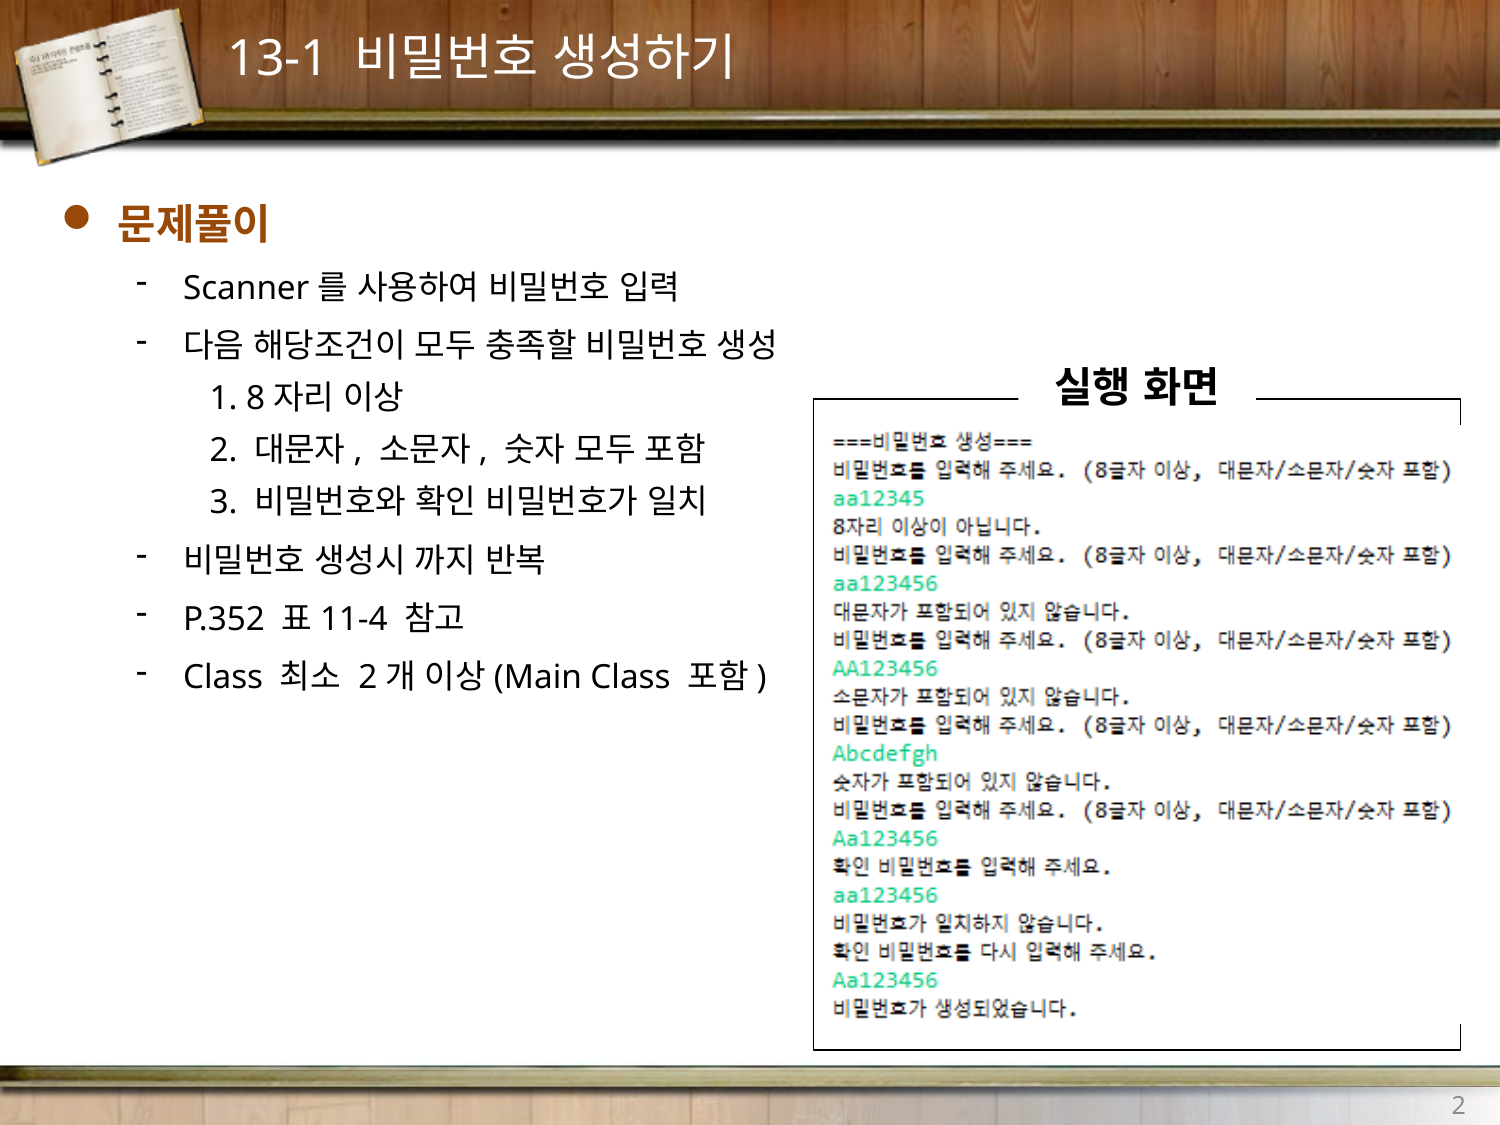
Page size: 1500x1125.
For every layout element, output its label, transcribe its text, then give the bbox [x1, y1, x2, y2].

picture [0, 0, 1500, 1125]
list 13-1 비밀번호 생성하기 [212, 24, 1281, 94]
text_box [812, 397, 1463, 1052]
list 문제풀이 Scanner를 사용하여 비밀번호 입력 다음 해당조건이 모두 충족할 비밀번호 생성 1. 8자리 이상 2. 대문자, 소문자, 숫자 모두 포함 3. 비밀번호와 확인 비밀번호가 일치 비밀번호 생성시 까지 반복 P.352 표11-4 참고 Class 최소 2개 이상(Main Class 포함) [45, 173, 1444, 1064]
text_box 실행 화면 [1018, 353, 1256, 419]
slide_number 2 [1130, 1087, 1481, 1125]
